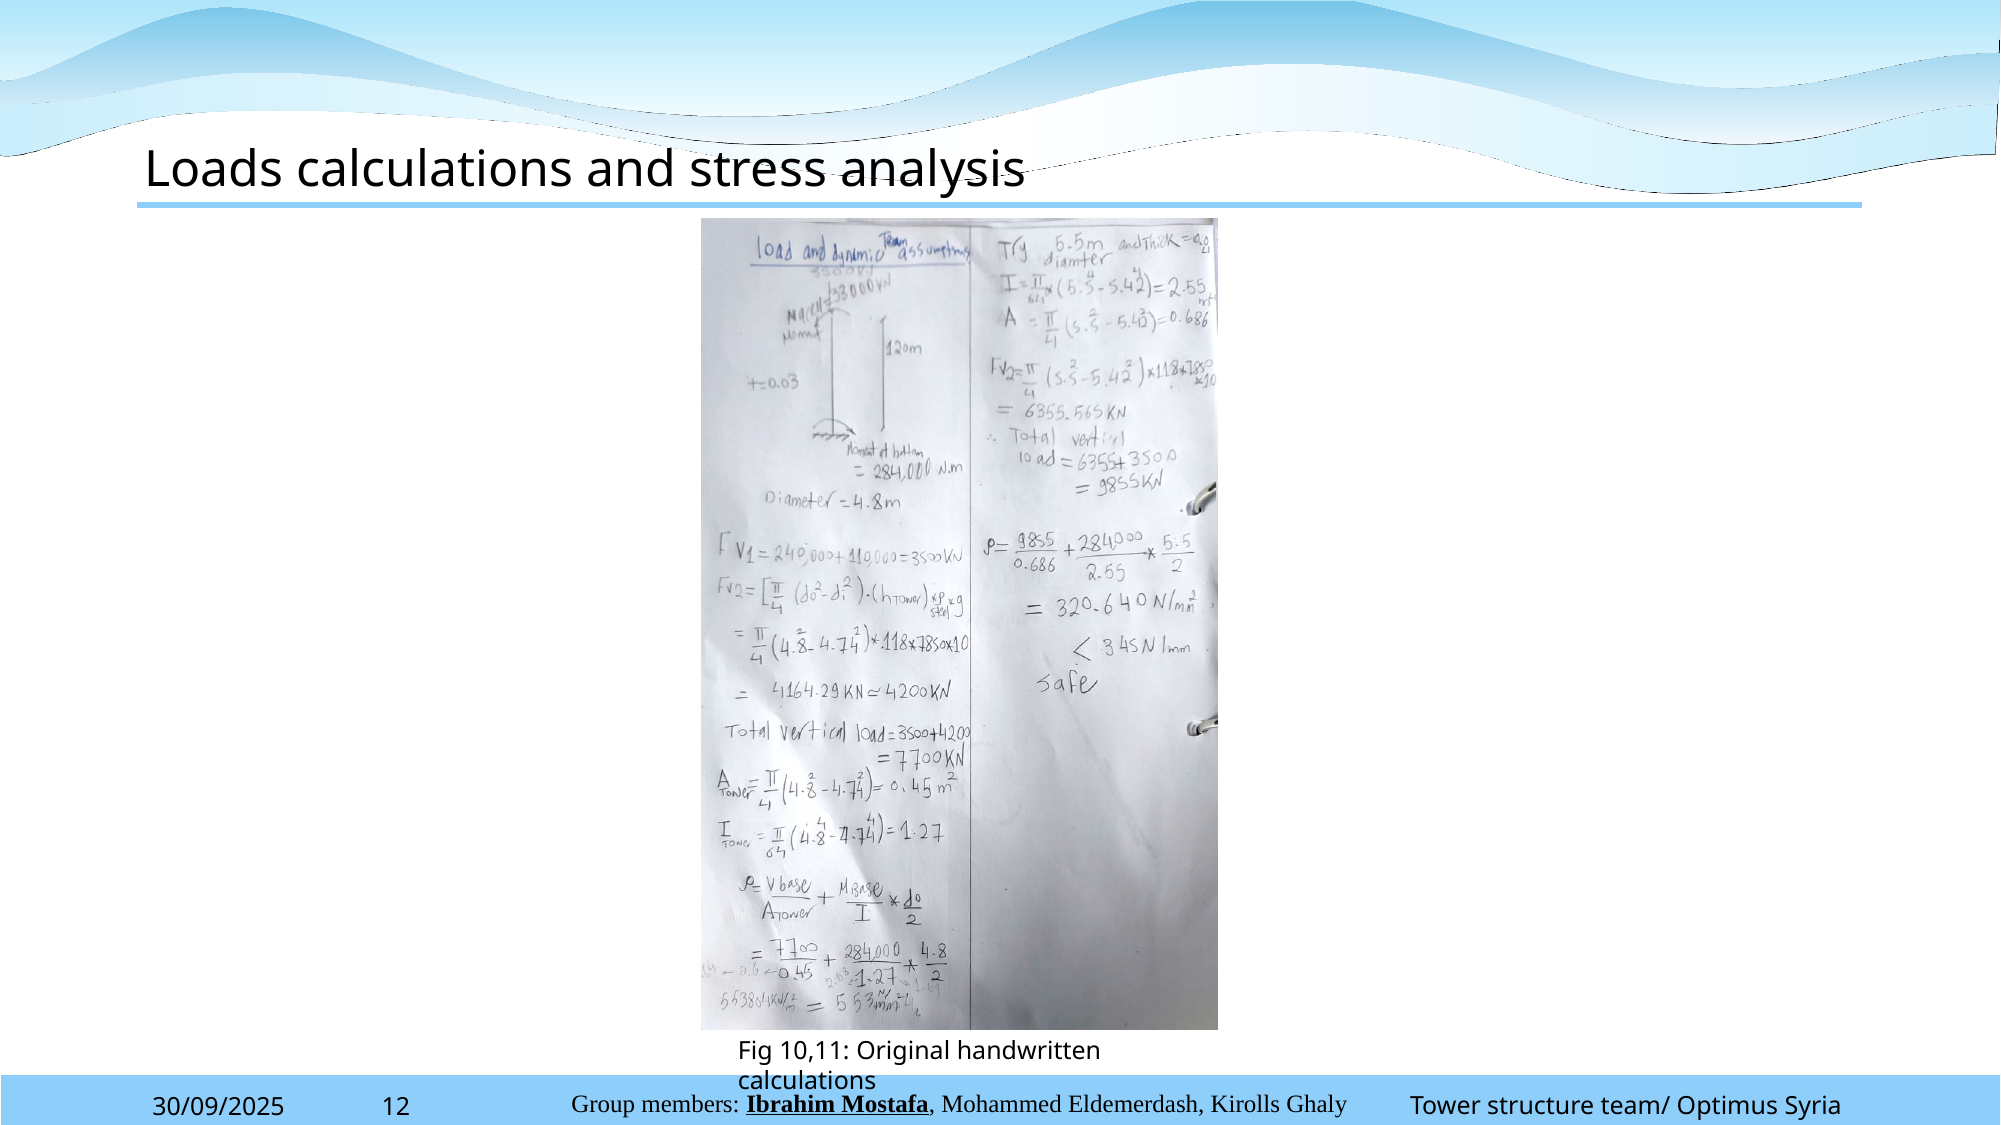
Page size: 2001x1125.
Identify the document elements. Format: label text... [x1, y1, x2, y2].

picture [700, 217, 1219, 1030]
text_box Group members: Ibrahim Mostafa, Mohammed Eldemerdash, Kirolls Ghaly [460, 1079, 1459, 1125]
text_box Tower structure team/ Optimus Syria [1390, 1074, 1863, 1125]
slide_number 12 [320, 1077, 473, 1125]
text_box Fig 10,11: Original handwritten calculations [723, 1026, 1259, 1079]
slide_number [137, 1075, 320, 1125]
text_box Loads calculations and stress analysis [129, 129, 1042, 204]
